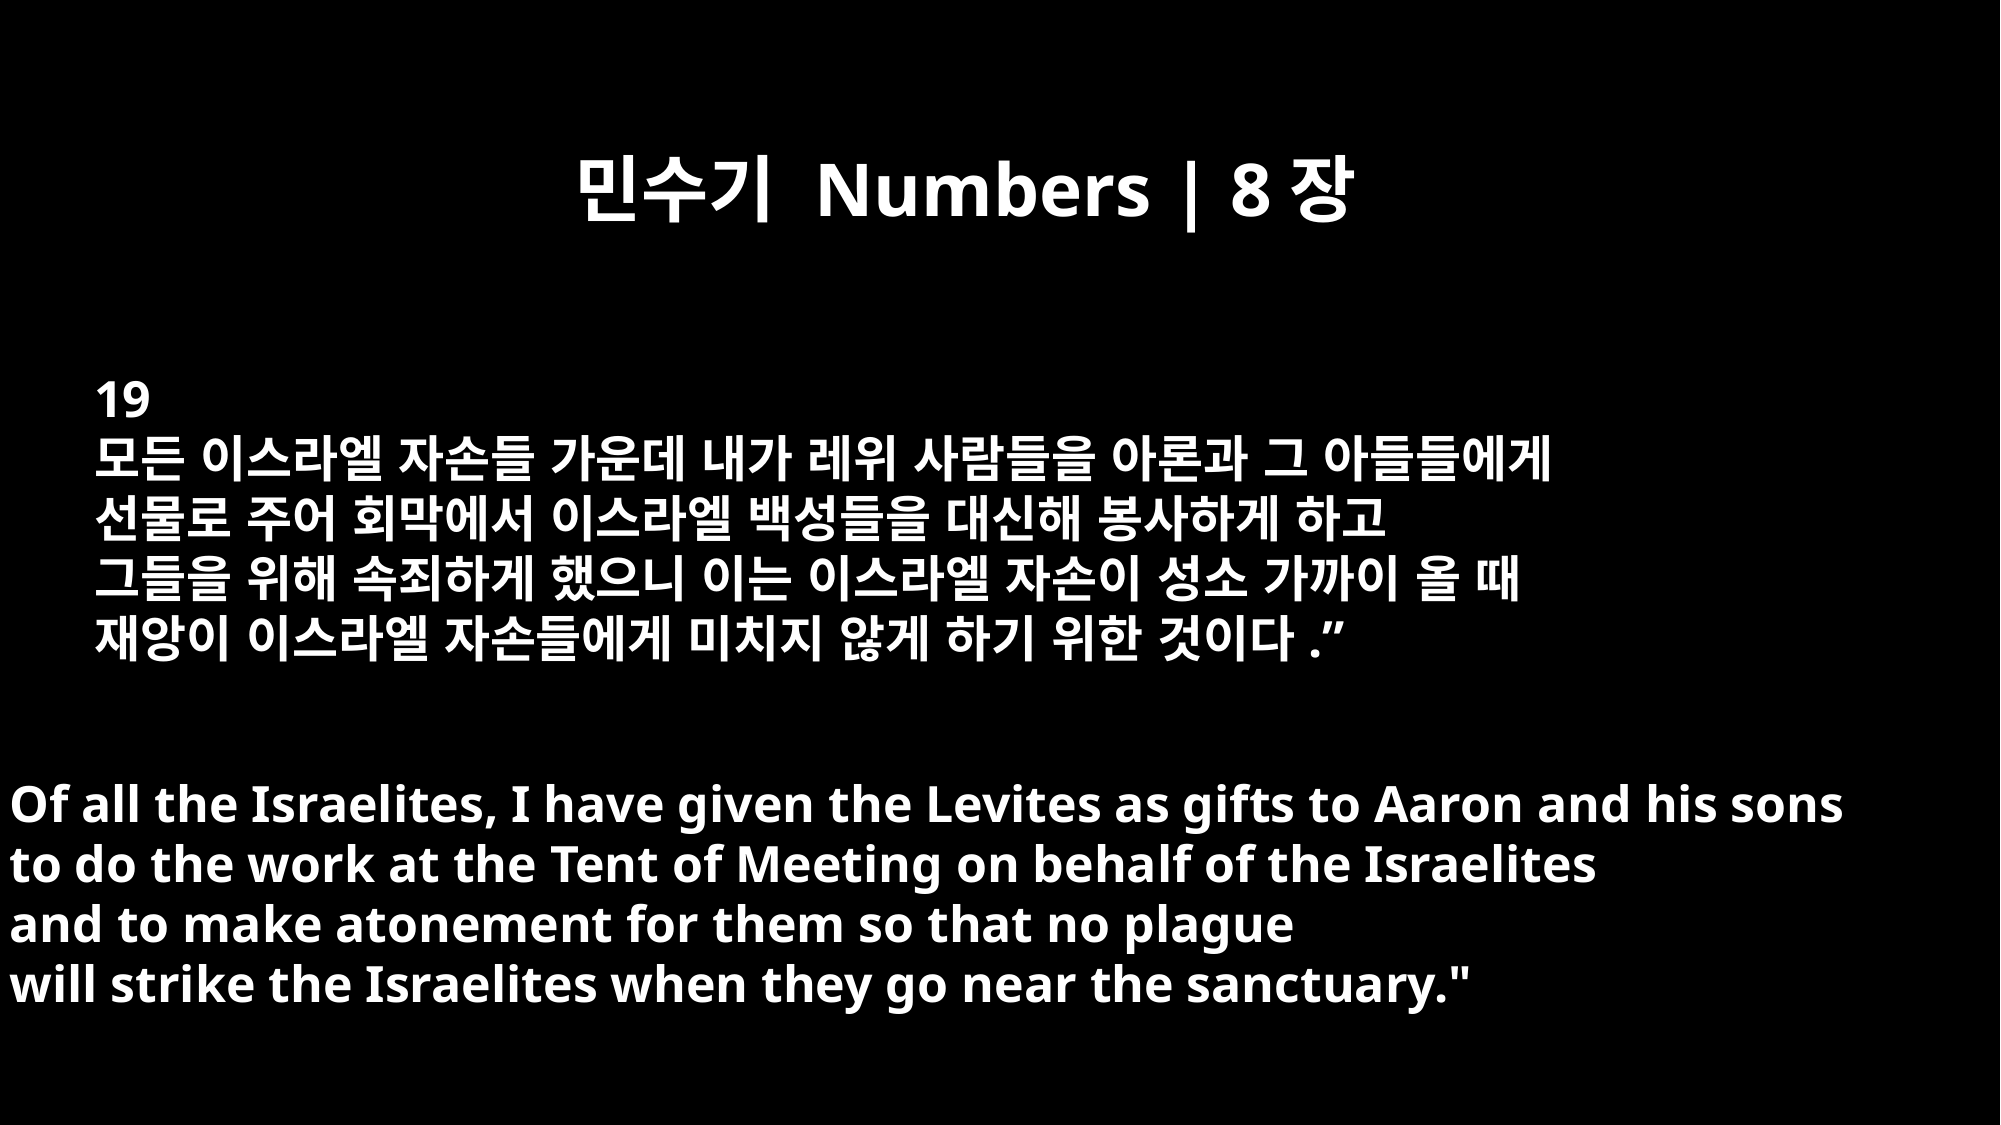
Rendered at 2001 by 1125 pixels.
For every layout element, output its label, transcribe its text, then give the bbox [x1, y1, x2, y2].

text_box 민수기 Numbers | 8장 [559, 136, 1373, 239]
text_box Of all the Israelites, I have given the Levites as gifts to Aaron and his sons to do the work at the Tent of Meeting on behalf of the Israelites and to make atonement for them so that no plague will strike the Israelites when they go near the sanctuary." [0, 764, 1860, 1020]
text_box 19 모든 이스라엘 자손들 가운데 내가 레위 사람들을 아론과 그 아들들에게 선물로 주어 회막에서 이스라엘 백성들을 대신해 봉사하게 하고 그들을 위해 속죄하게 했으니 이는 이스라엘 자손이 성소 가까이 올 때 재앙이 이스라엘 자손들에게 미치지 않게 하기 위한 것이다.” [79, 359, 1570, 675]
